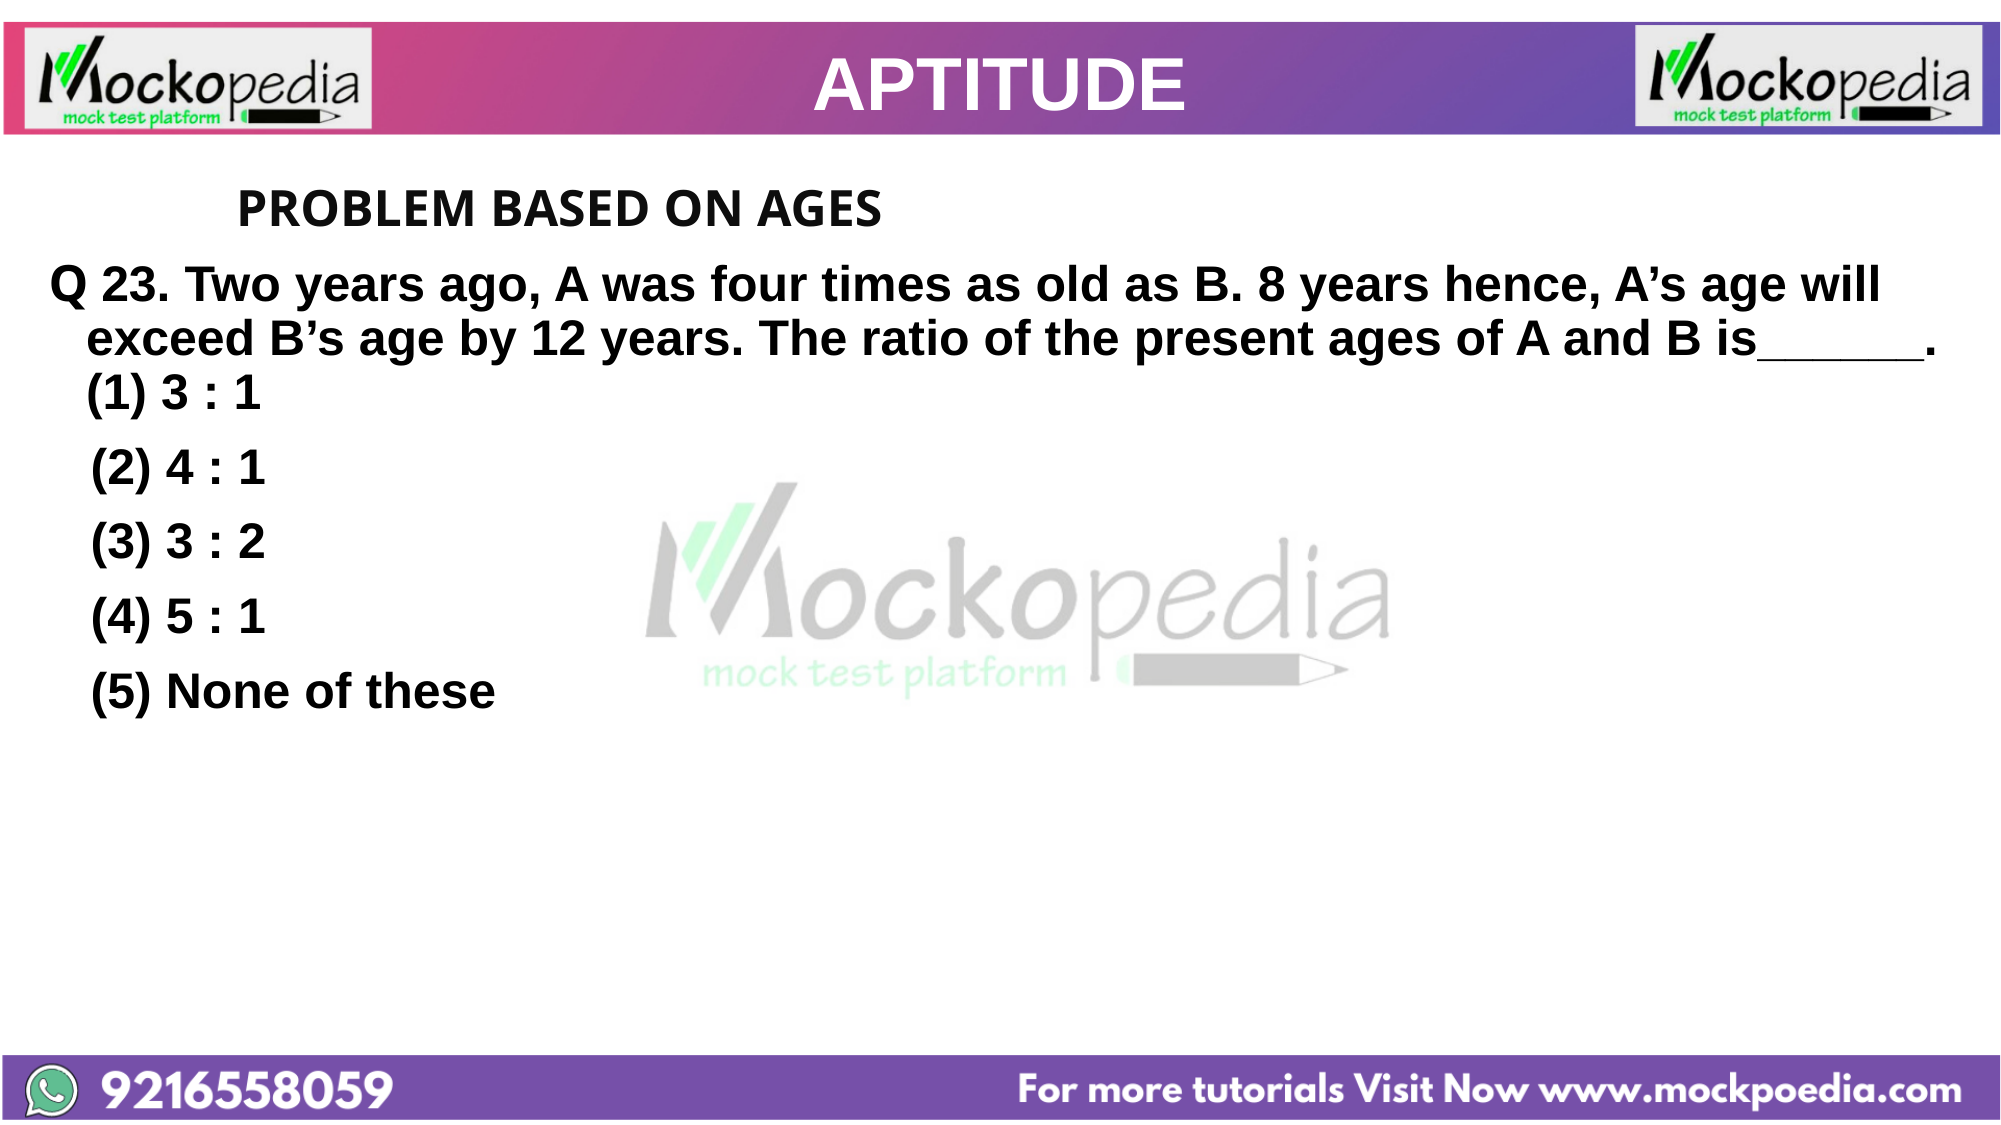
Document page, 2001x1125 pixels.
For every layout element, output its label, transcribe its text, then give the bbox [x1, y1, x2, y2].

picture [0, 0, 2001, 1125]
title APTITUDE [41, 31, 1959, 142]
list PROBLEM BASED ON AGES Q 23. Two years ago, A was four times as old as B. 8 years hence, A’s age will exceed B’s age by 12 years. The ratio of the present ages of A and B is______. (1) 3 : 1 (2) 4 : 1 (3) 3 : 2 (4) 5 : 1 (5) None of these [33, 175, 1959, 1053]
